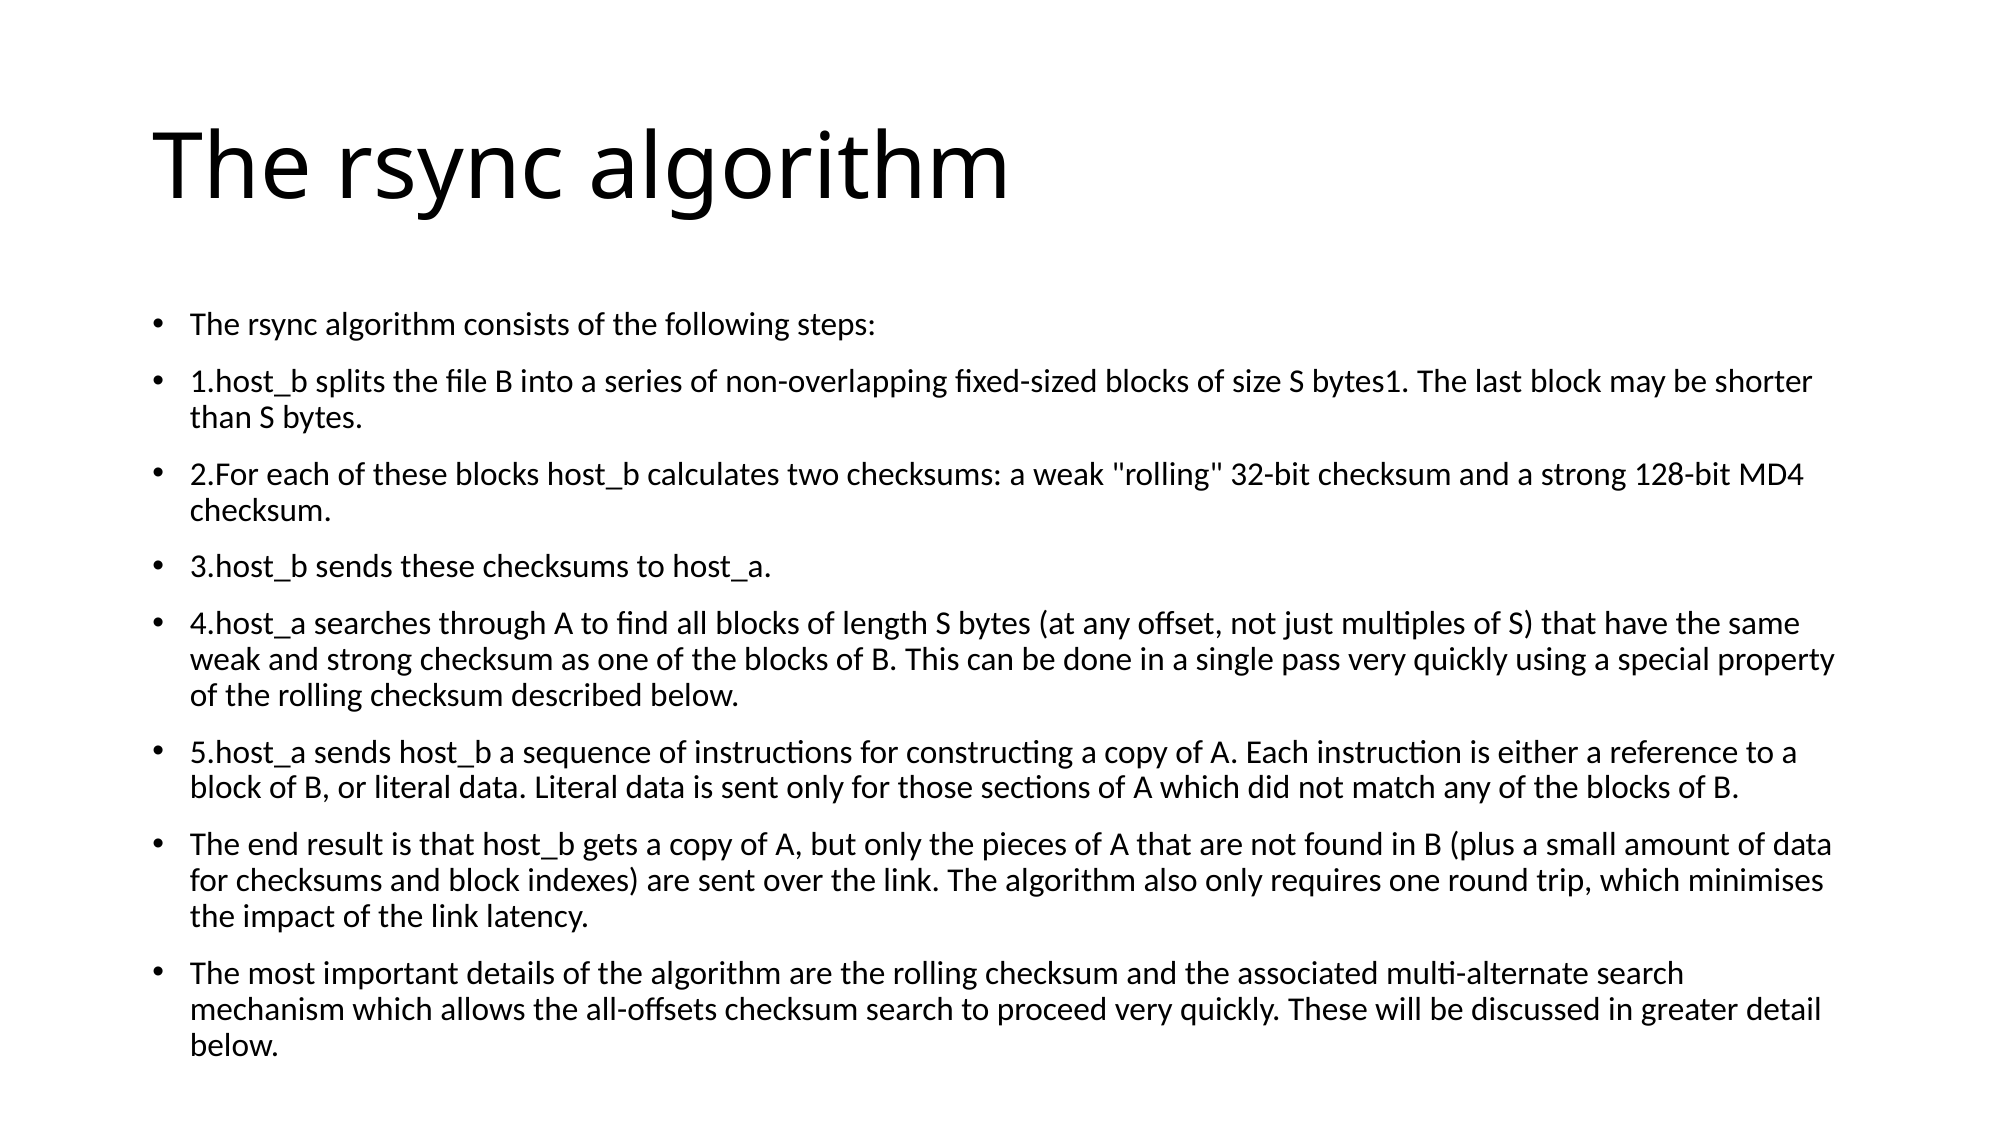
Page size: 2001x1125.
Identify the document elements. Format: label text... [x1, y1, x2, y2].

list The rsync algorithm consists of the following steps: 1.host_b splits the file B into a series of non-overlapping fixed-sized blocks of size S bytes1. The last block may be shorter than S bytes. 2.For each of these blocks host_b calculates two checksums: a weak "rolling" 32-bit checksum and a strong 128-bit MD4 checksum. 3.host_b sends these checksums to host_a. 4.host_a searches through A to find all blocks of length S bytes (at any offset, not just multiples of S) that have the same weak and strong checksum as one of the blocks of B. This can be done in a single pass very quickly using a special property of the rolling checksum described below. 5.host_a sends host_b a sequence of instructions for constructing a copy of A. Each instruction is either a reference to a block of B, or literal data. Literal data is sent only for those sections of A which did not match any of the blocks of B. The end result is that host_b gets a copy of A, but only the pieces of A that are not found in B (plus a small amount of data for checksums and block indexes) are sent over the link. The algorithm also only requires one round trip, which minimises the impact of the link latency. The most important details of the algorithm are the rolling checksum and the associated multi-alternate search mechanism which allows the all-offsets checksum search to proceed very quickly. These will be discussed in greater detail below. [137, 299, 1863, 1014]
title The rsync algorithm [137, 59, 1863, 278]
